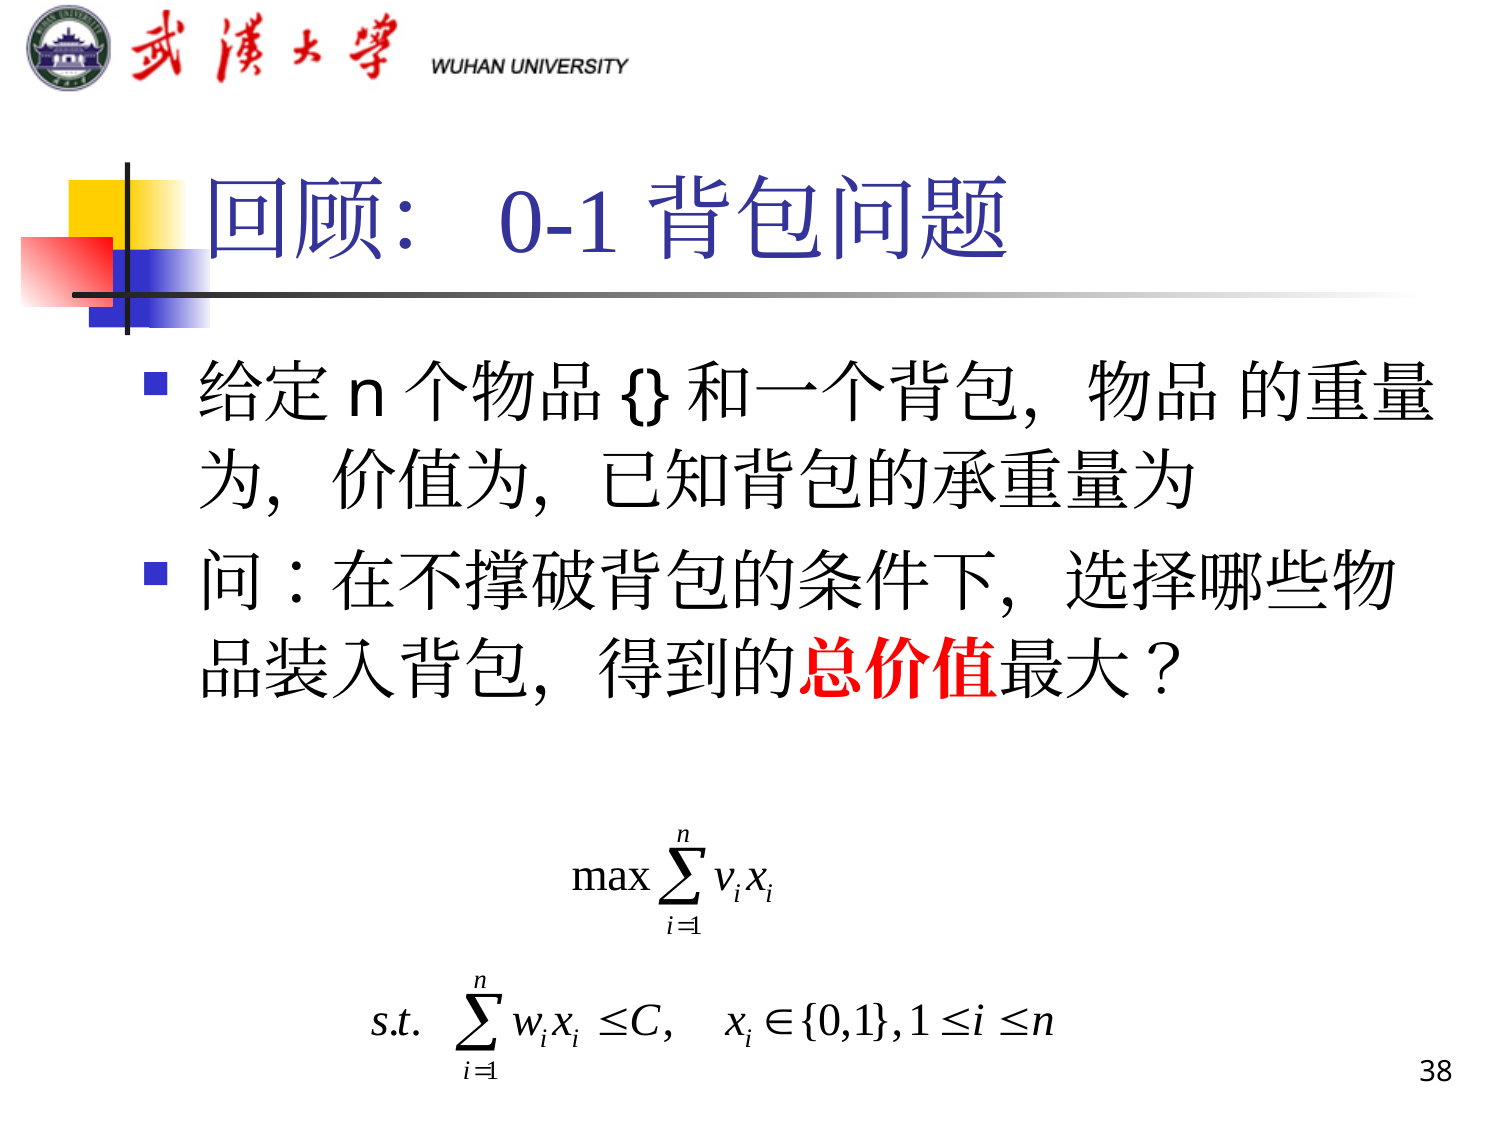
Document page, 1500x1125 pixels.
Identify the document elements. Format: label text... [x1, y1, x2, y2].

text_box 回顾：0-1背包问题 [186, 153, 1466, 393]
picture [0, 0, 643, 93]
slide_number 38 [1412, 1042, 1500, 1103]
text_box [564, 812, 787, 945]
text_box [362, 958, 1065, 1090]
slide_number 38 [1155, 1024, 1468, 1100]
